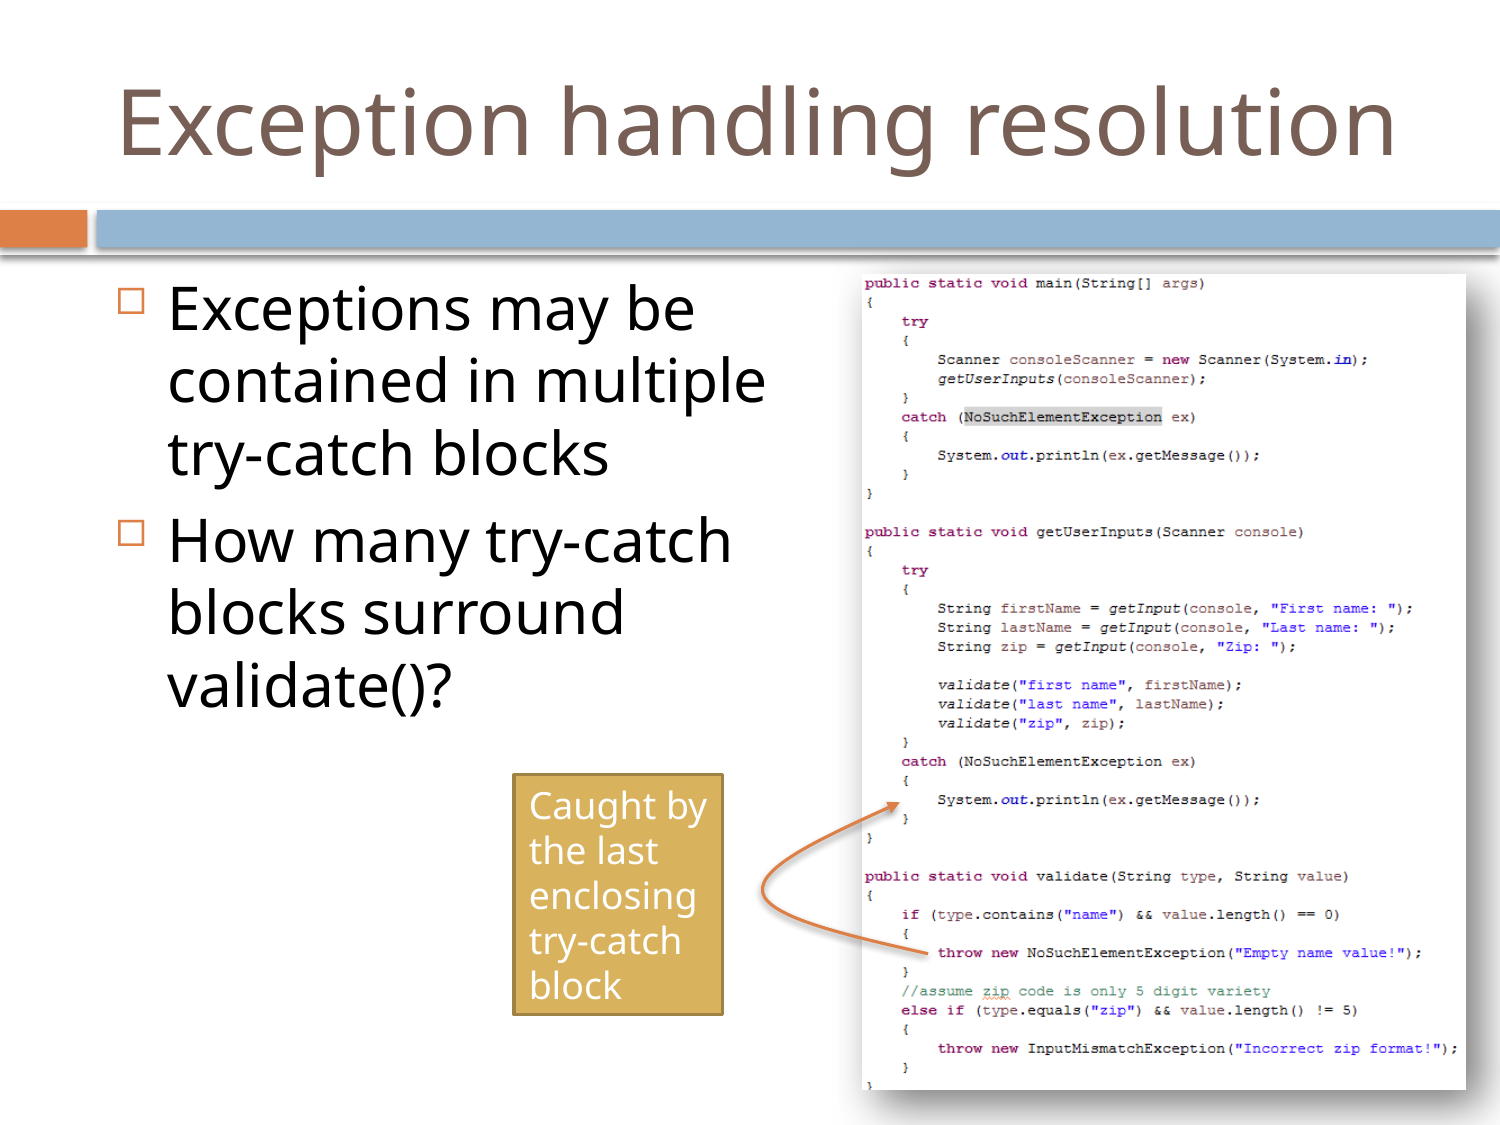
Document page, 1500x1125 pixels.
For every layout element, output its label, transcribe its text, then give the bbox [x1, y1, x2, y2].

text_box [760, 820, 856, 939]
picture [862, 274, 1467, 1091]
title Exception handling resolution [100, 37, 1438, 200]
list Exceptions may be contained in multiple try-catch blocks How many try-catch blocks surround validate()? [100, 262, 788, 1000]
text_box Caught by the last enclosing try-catch block [512, 773, 724, 1016]
